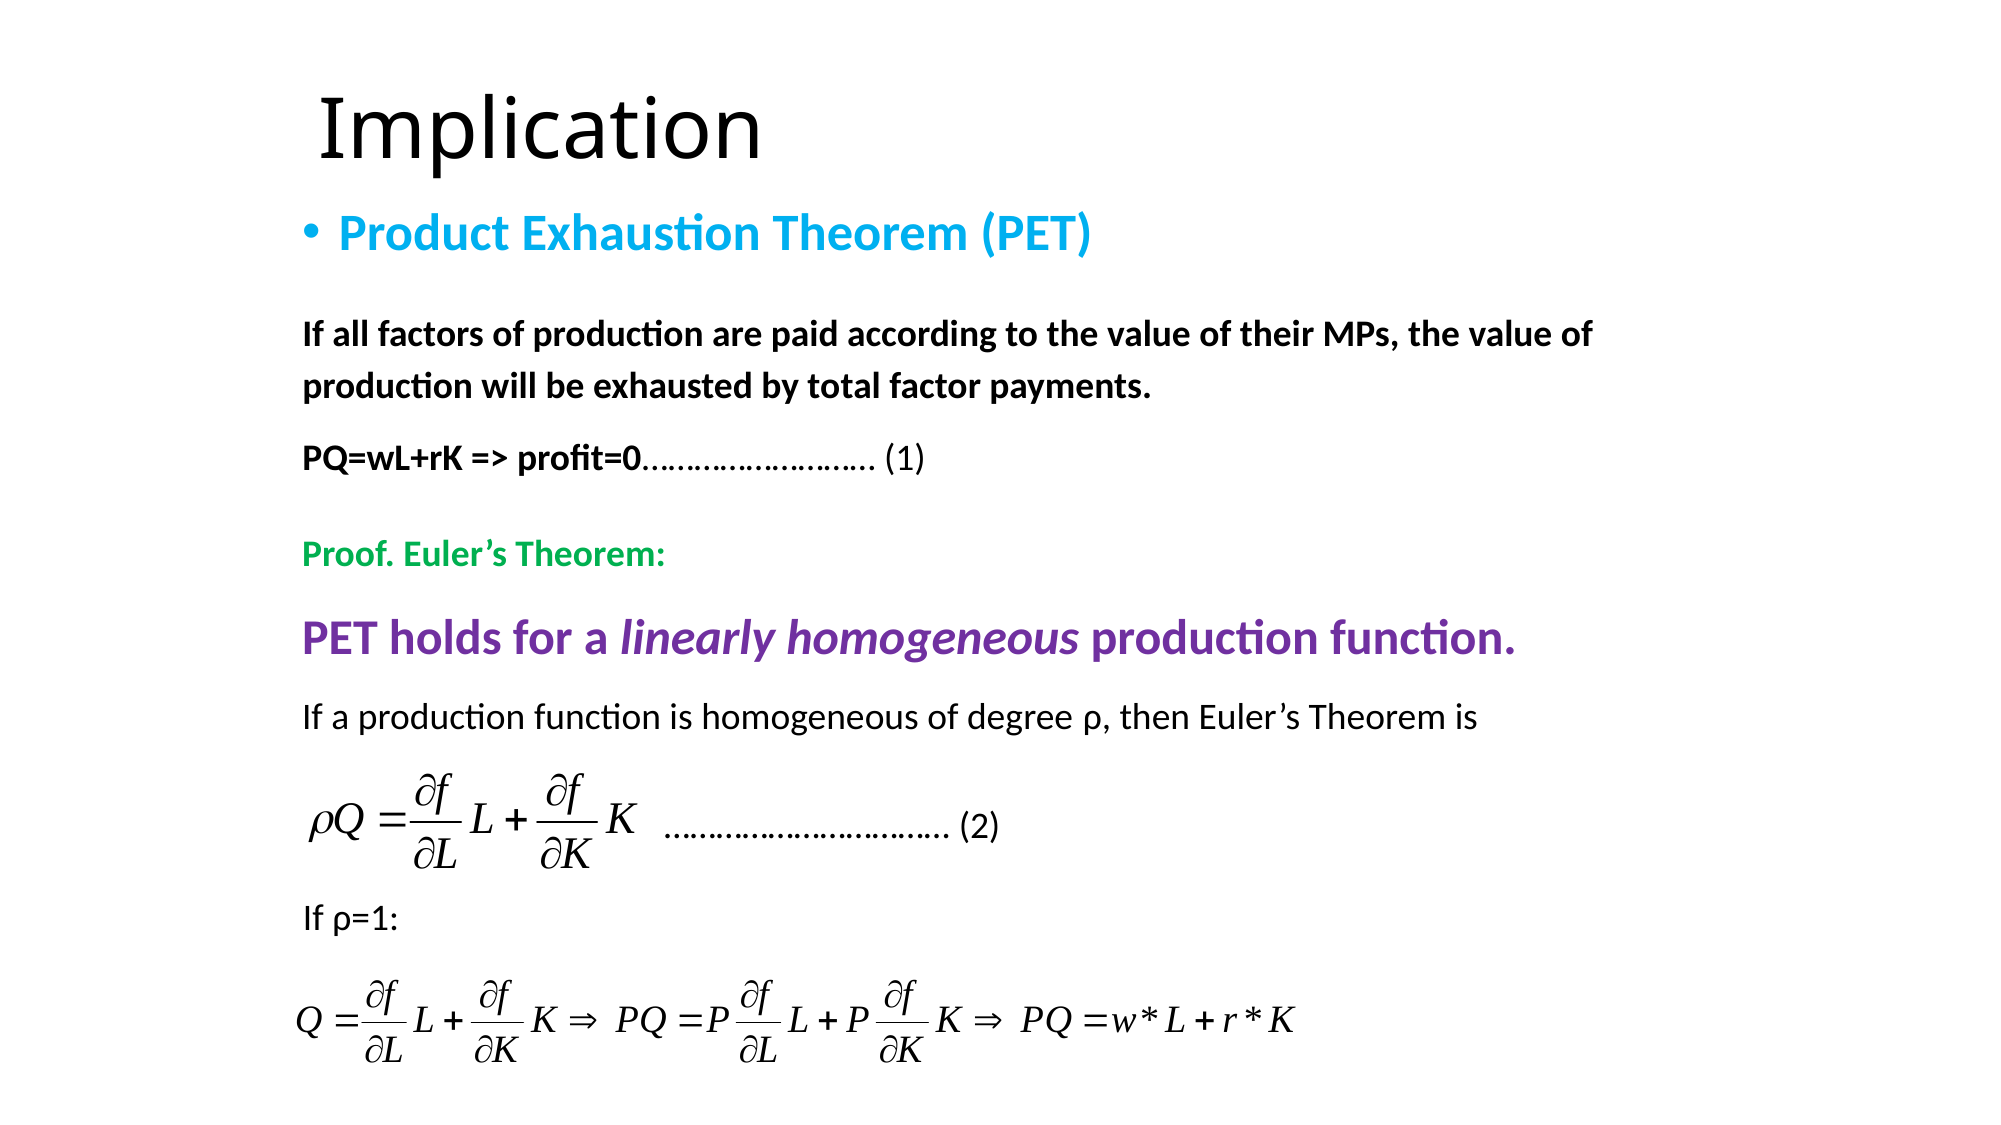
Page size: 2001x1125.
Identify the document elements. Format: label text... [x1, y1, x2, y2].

title Implication [303, 78, 1495, 185]
text_box Proof. Euler’s Theorem: PET holds for a linearly homogeneous production function. If a production function is homogeneous of degree ρ, then Euler’s Theorem is [287, 515, 1662, 744]
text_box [290, 970, 1304, 1071]
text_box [299, 761, 648, 879]
list Product Exhaustion Theorem (PET) [287, 198, 1171, 282]
text_box If ρ=1: [288, 878, 415, 946]
text_box If all factors of production are paid according to the value of their MPs, the value of production will be exhausted by total factor payments. PQ=wL+rK => profit=0……………………… (1) [287, 294, 1777, 486]
text_box …………………………… (2) [649, 787, 1016, 854]
